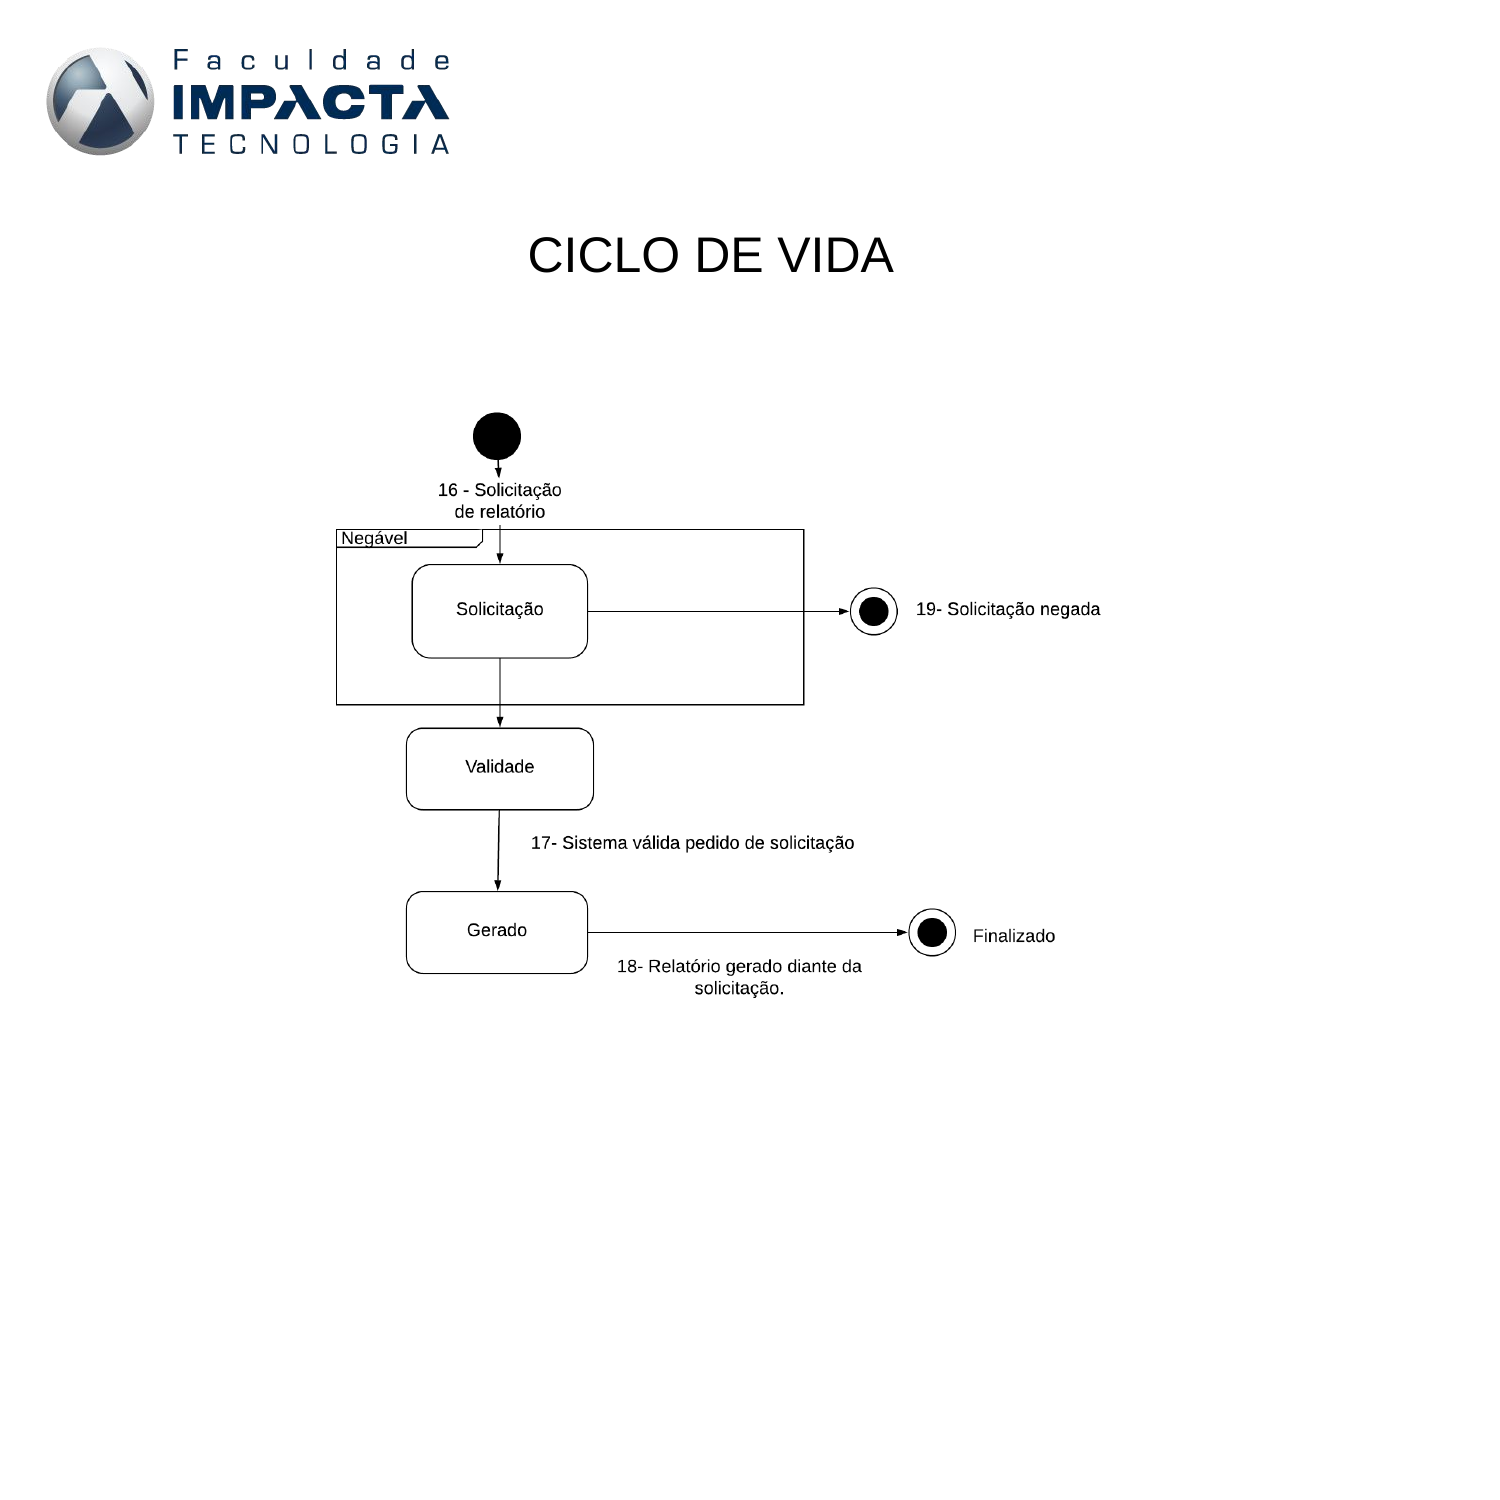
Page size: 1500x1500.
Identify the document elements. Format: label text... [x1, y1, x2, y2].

text_box CICLO DE VIDA [251, 207, 1171, 371]
picture [284, 370, 1171, 1046]
picture [35, 35, 458, 164]
